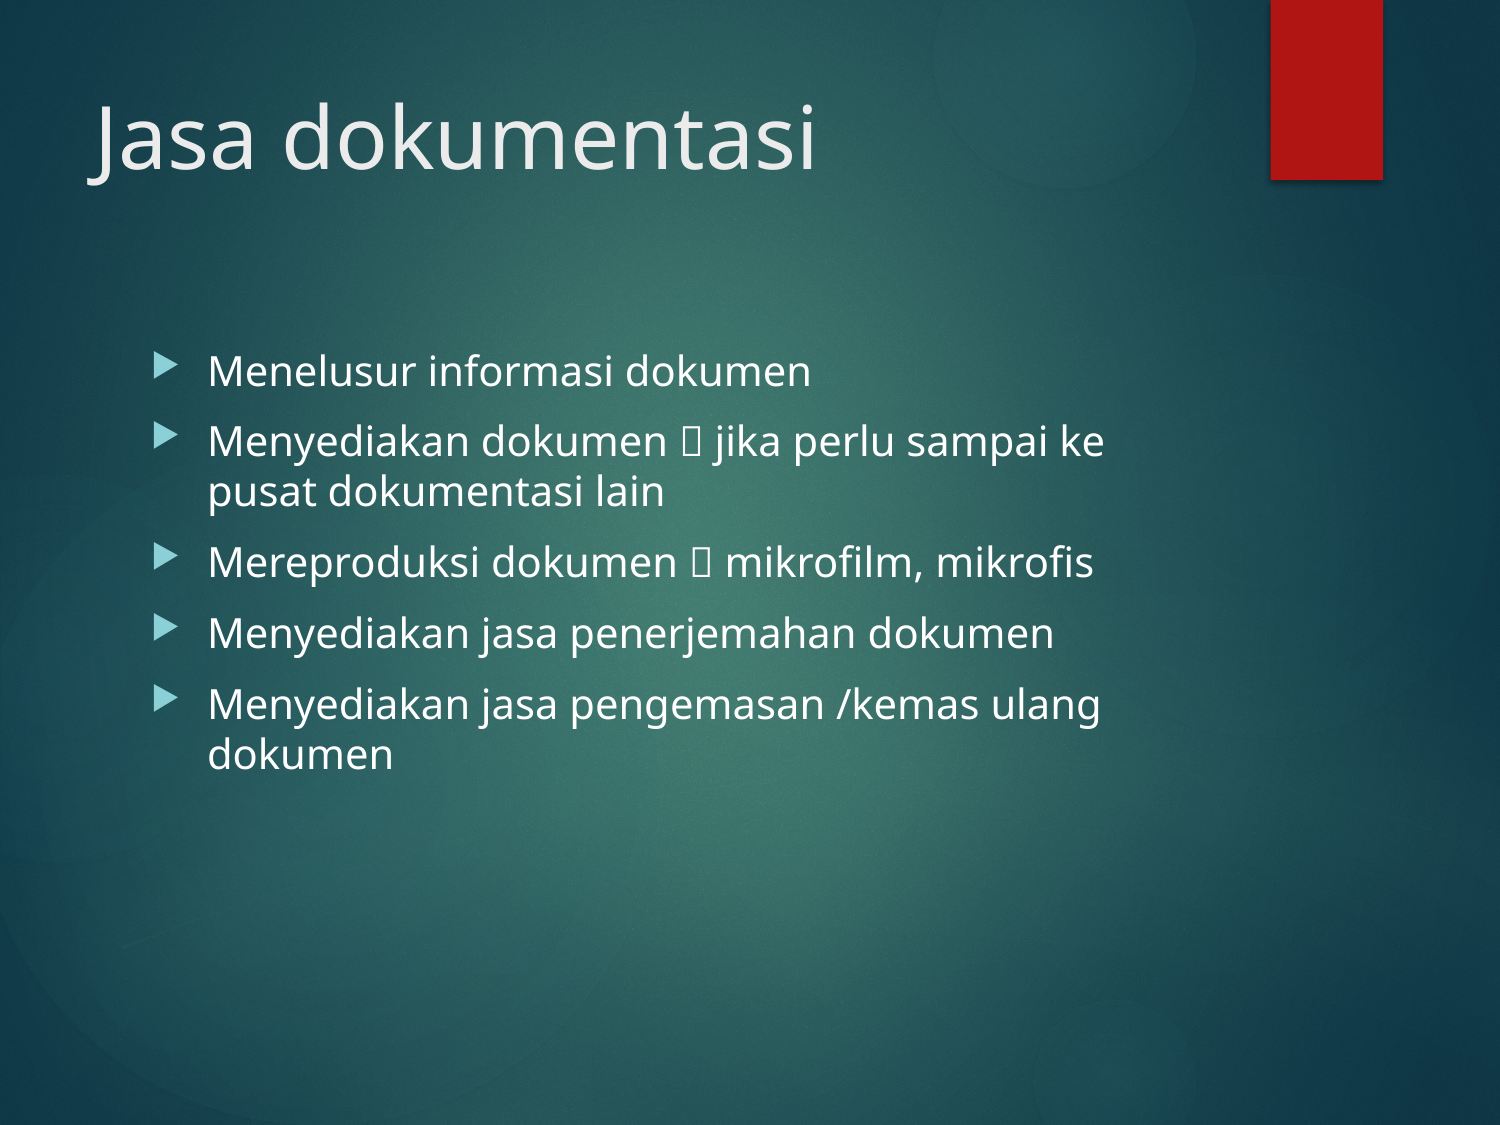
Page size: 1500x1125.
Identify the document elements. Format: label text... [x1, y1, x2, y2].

title Jasa dokumentasi [79, 74, 1237, 304]
list Menelusur informasi dokumen Menyediakan dokumen  jika perlu sampai ke pusat dokumentasi lain Mereproduksi dokumen  mikrofilm, mikrofis Menyediakan jasa penerjemahan dokumen Menyediakan jasa pengemasan /kemas ulang dokumen [135, 336, 1237, 1025]
